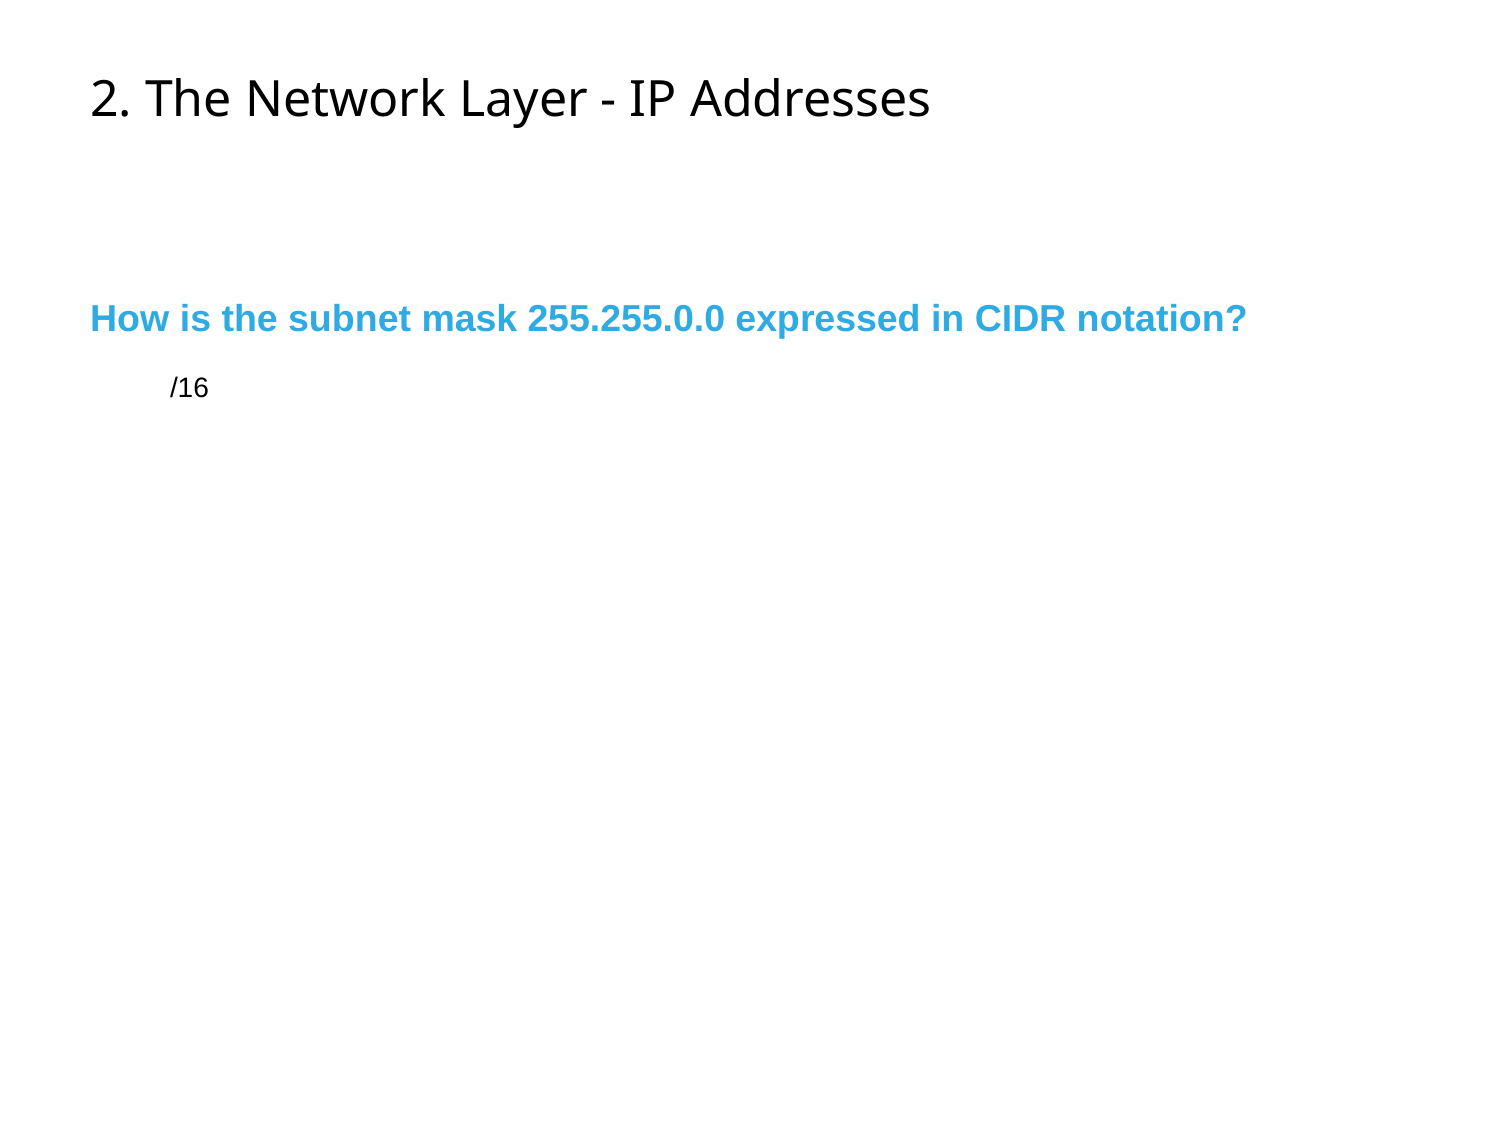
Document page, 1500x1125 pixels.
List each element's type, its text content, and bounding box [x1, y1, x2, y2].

title 2. The Network Layer - IP Addresses [75, 59, 1429, 135]
list /16 [155, 362, 1429, 412]
list How is the subnet mask 255.255.0.0 expressed in CIDR notation? [75, 286, 1429, 348]
